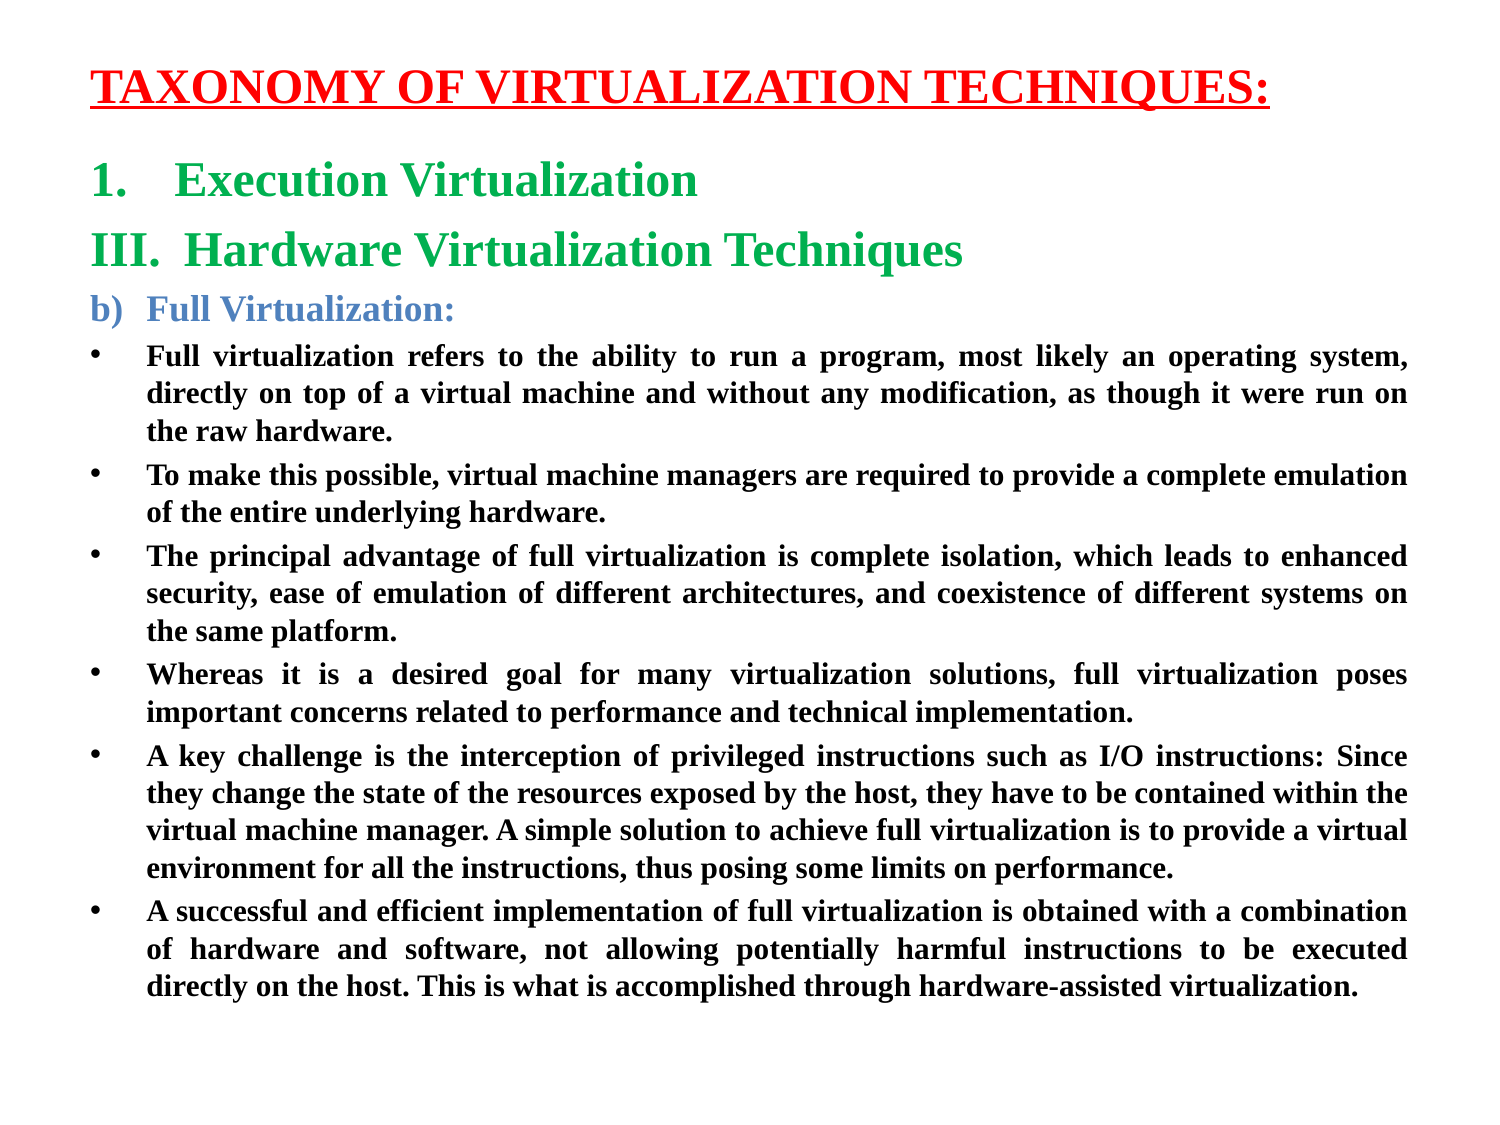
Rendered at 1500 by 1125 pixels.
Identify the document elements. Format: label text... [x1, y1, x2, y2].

title TAXONOMY OF VIRTUALIZATION TECHNIQUES: [75, 24, 1425, 139]
list Execution Virtualization Hardware Virtualization Techniques Full Virtualization: Full virtualization refers to the ability to run a program, most likely an operating system, directly on top of a virtual machine and without any modification, as though it were run on the raw hardware. To make this possible, virtual machine managers are required to provide a complete emulation of the entire underlying hardware. The principal advantage of full virtualization is complete isolation, which leads to enhanced security, ease of emulation of different architectures, and coexistence of different systems on the same platform. Whereas it is a desired goal for many virtualization solutions, full virtualization poses important concerns related to performance and technical implementation. A key challenge is the interception of privileged instructions such as I/O instructions: Since they change the state of the resources exposed by the host, they have to be contained within the virtual machine manager. A simple solution to achieve full virtualization is to provide a virtual environment for all the instructions, thus posing some limits on performance. A successful and efficient implementation of full virtualization is obtained with a combination of hardware and software, not allowing potentially harmful instructions to be executed directly on the host. This is what is accomplished through hardware-assisted virtualization. [75, 139, 1425, 1050]
